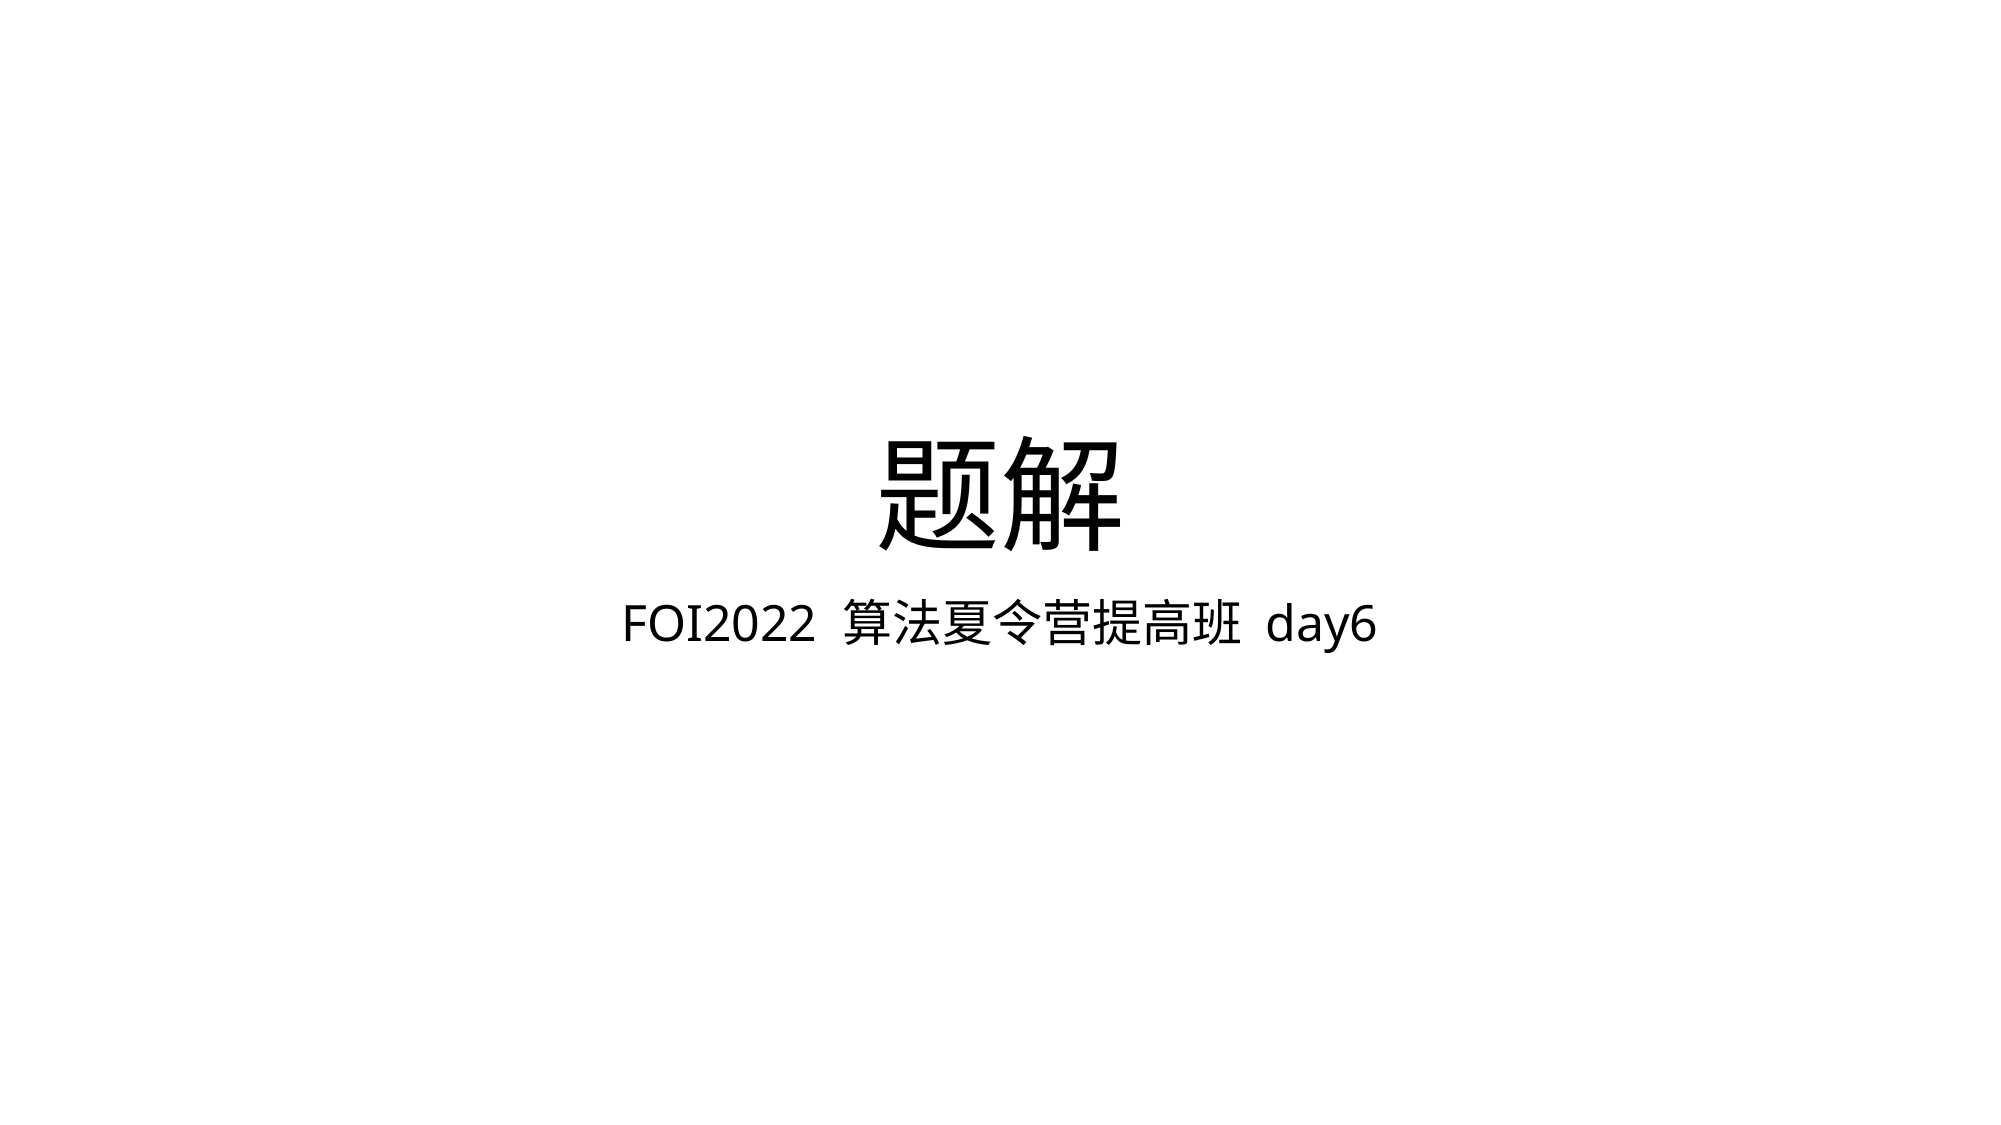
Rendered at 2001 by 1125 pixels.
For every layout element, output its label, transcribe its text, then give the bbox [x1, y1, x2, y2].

title 题解 [249, 184, 1750, 576]
subtitle FOI2022 算法夏令营提高班 day6 [249, 590, 1750, 863]
